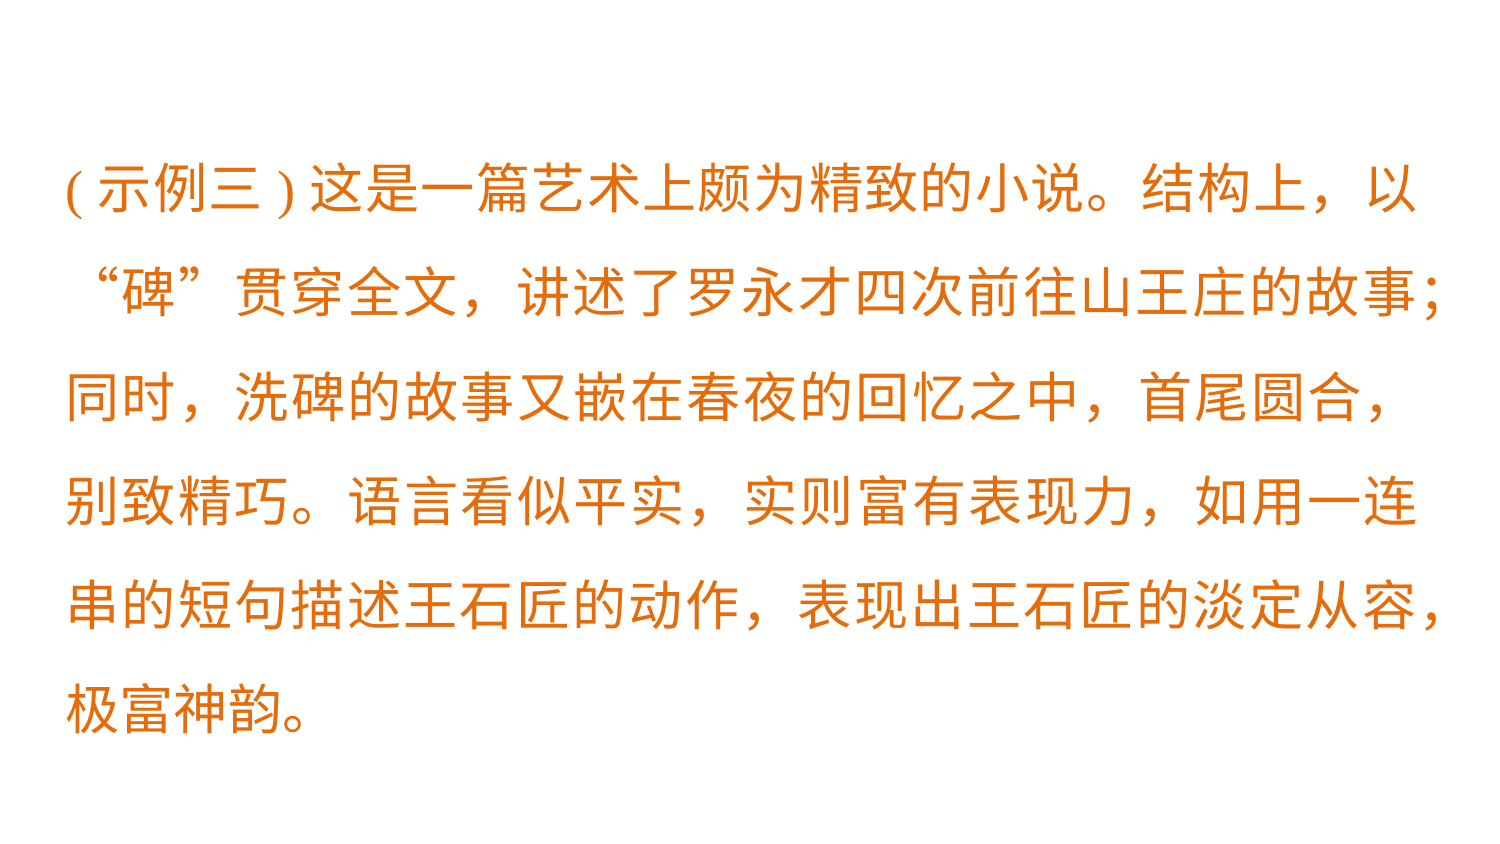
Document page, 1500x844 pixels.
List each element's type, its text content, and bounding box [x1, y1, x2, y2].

text_box (示例三)这是一篇艺术上颇为精致的小说。结构上，以“碑”贯穿全文，讲述了罗永才四次前往山王庄的故事；同时，洗碑的故事又嵌在春夜的回忆之中，首尾圆合，别致精巧。语言看似平实，实则富有表现力，如用一连串的短句描述王石匠的动作，表现出王石匠的淡定从容，极富神韵。 [50, 108, 1433, 748]
